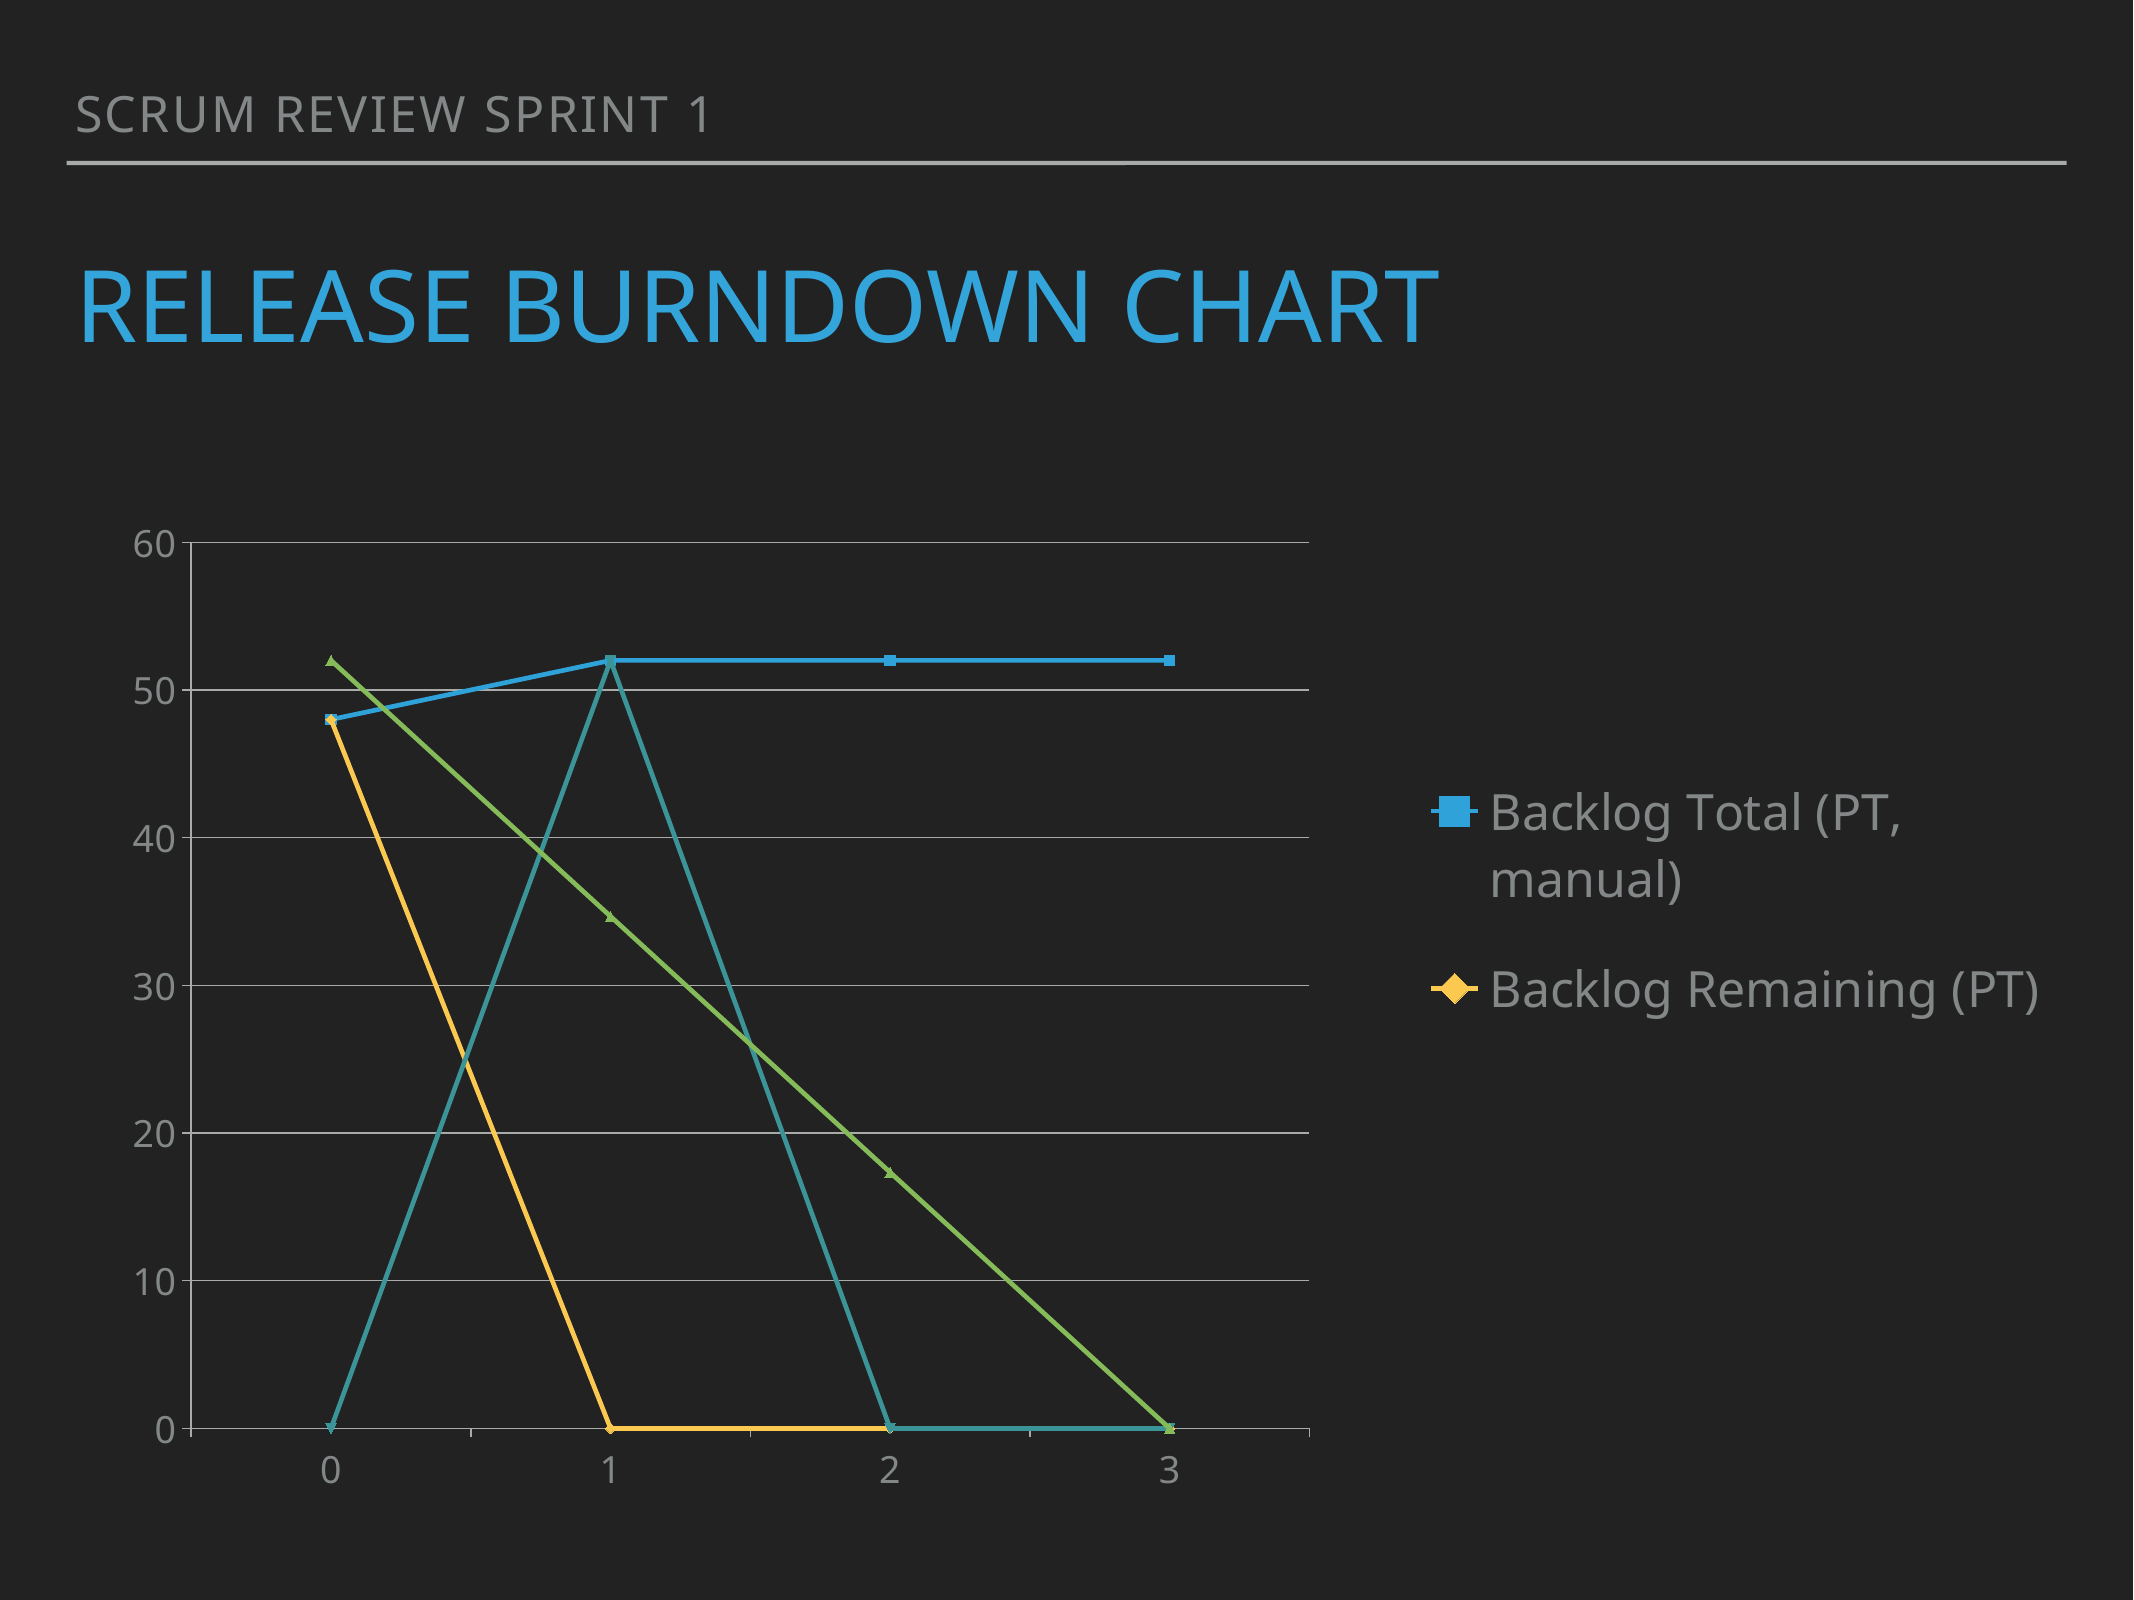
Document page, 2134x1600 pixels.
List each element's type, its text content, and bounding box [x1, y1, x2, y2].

list SCRUM Review Sprint 1 [66, 82, 1901, 151]
title Release BurnDown Chart [66, 256, 2068, 377]
chart [66, 472, 2067, 1509]
